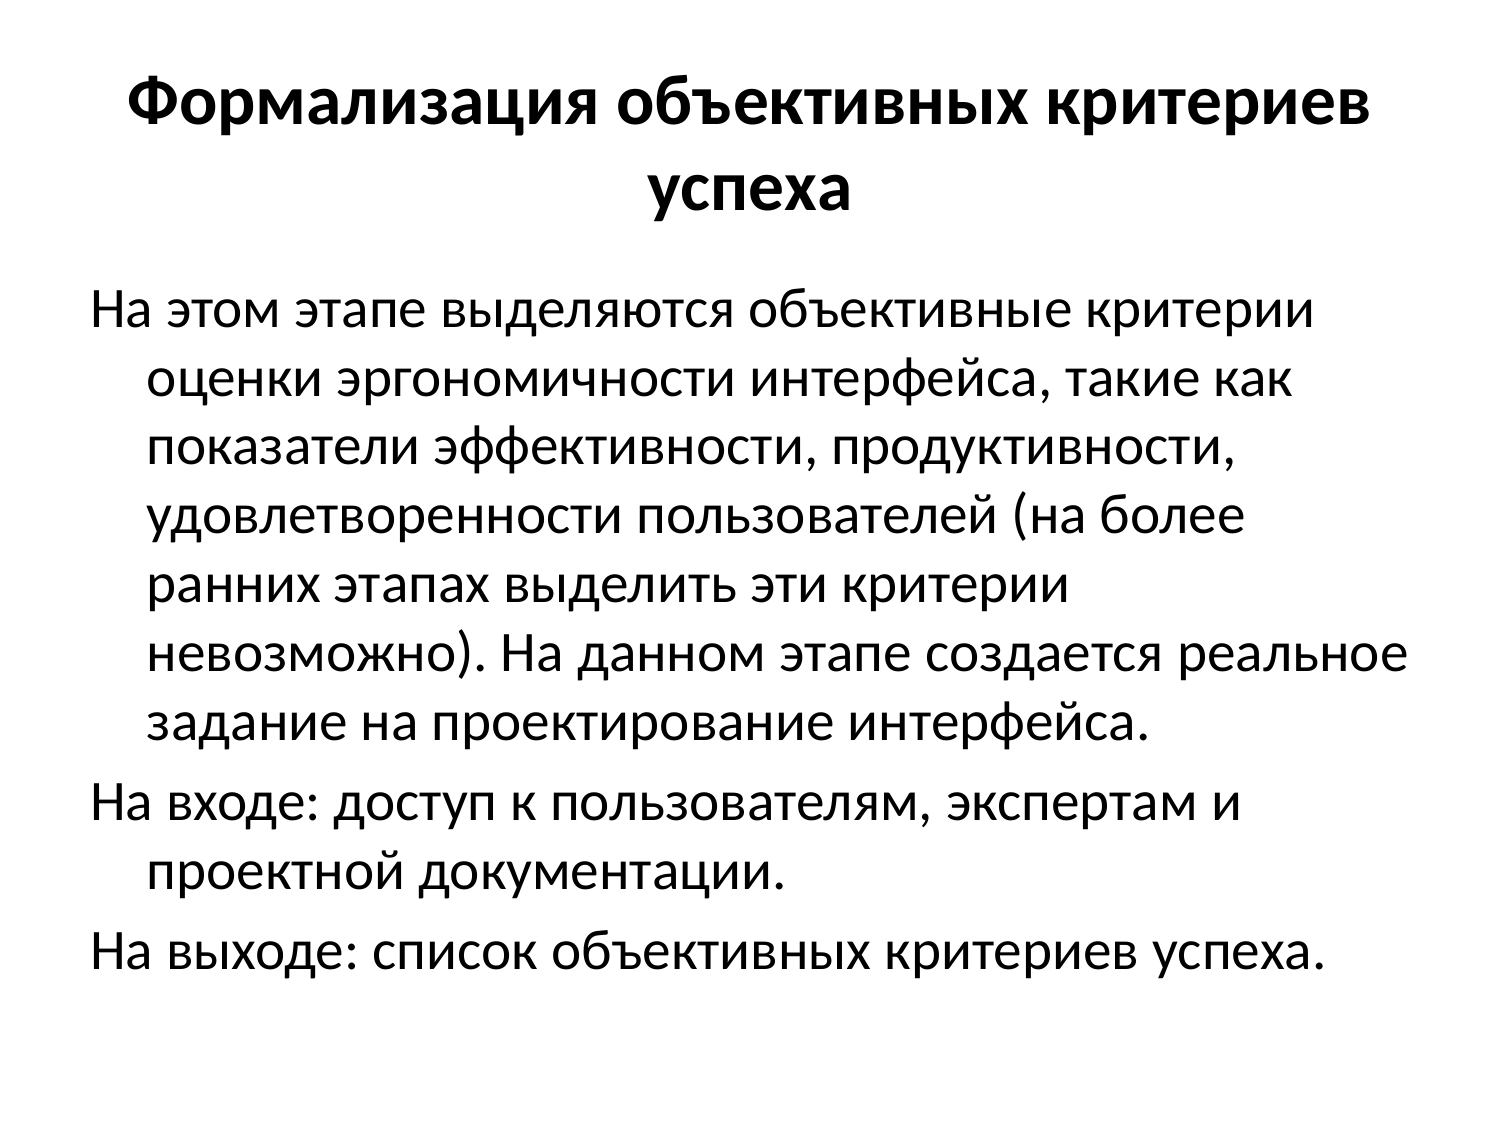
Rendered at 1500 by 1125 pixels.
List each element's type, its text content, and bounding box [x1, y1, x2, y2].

title Формализация объективных критериев успеха [75, 45, 1425, 233]
list На этом этапе выделяются объективные критерии оценки эргономичности интерфейса, такие как показатели эффективности, продуктивности, удовлетворенности пользователей (на более ранних этапах выделить эти критерии невозможно). На данном этапе создается реальное задание на проектирование интерфейса. На входе: доступ к пользователям, экспертам и проектной документации. На выходе: список объективных критериев успеха. [75, 262, 1425, 1005]
